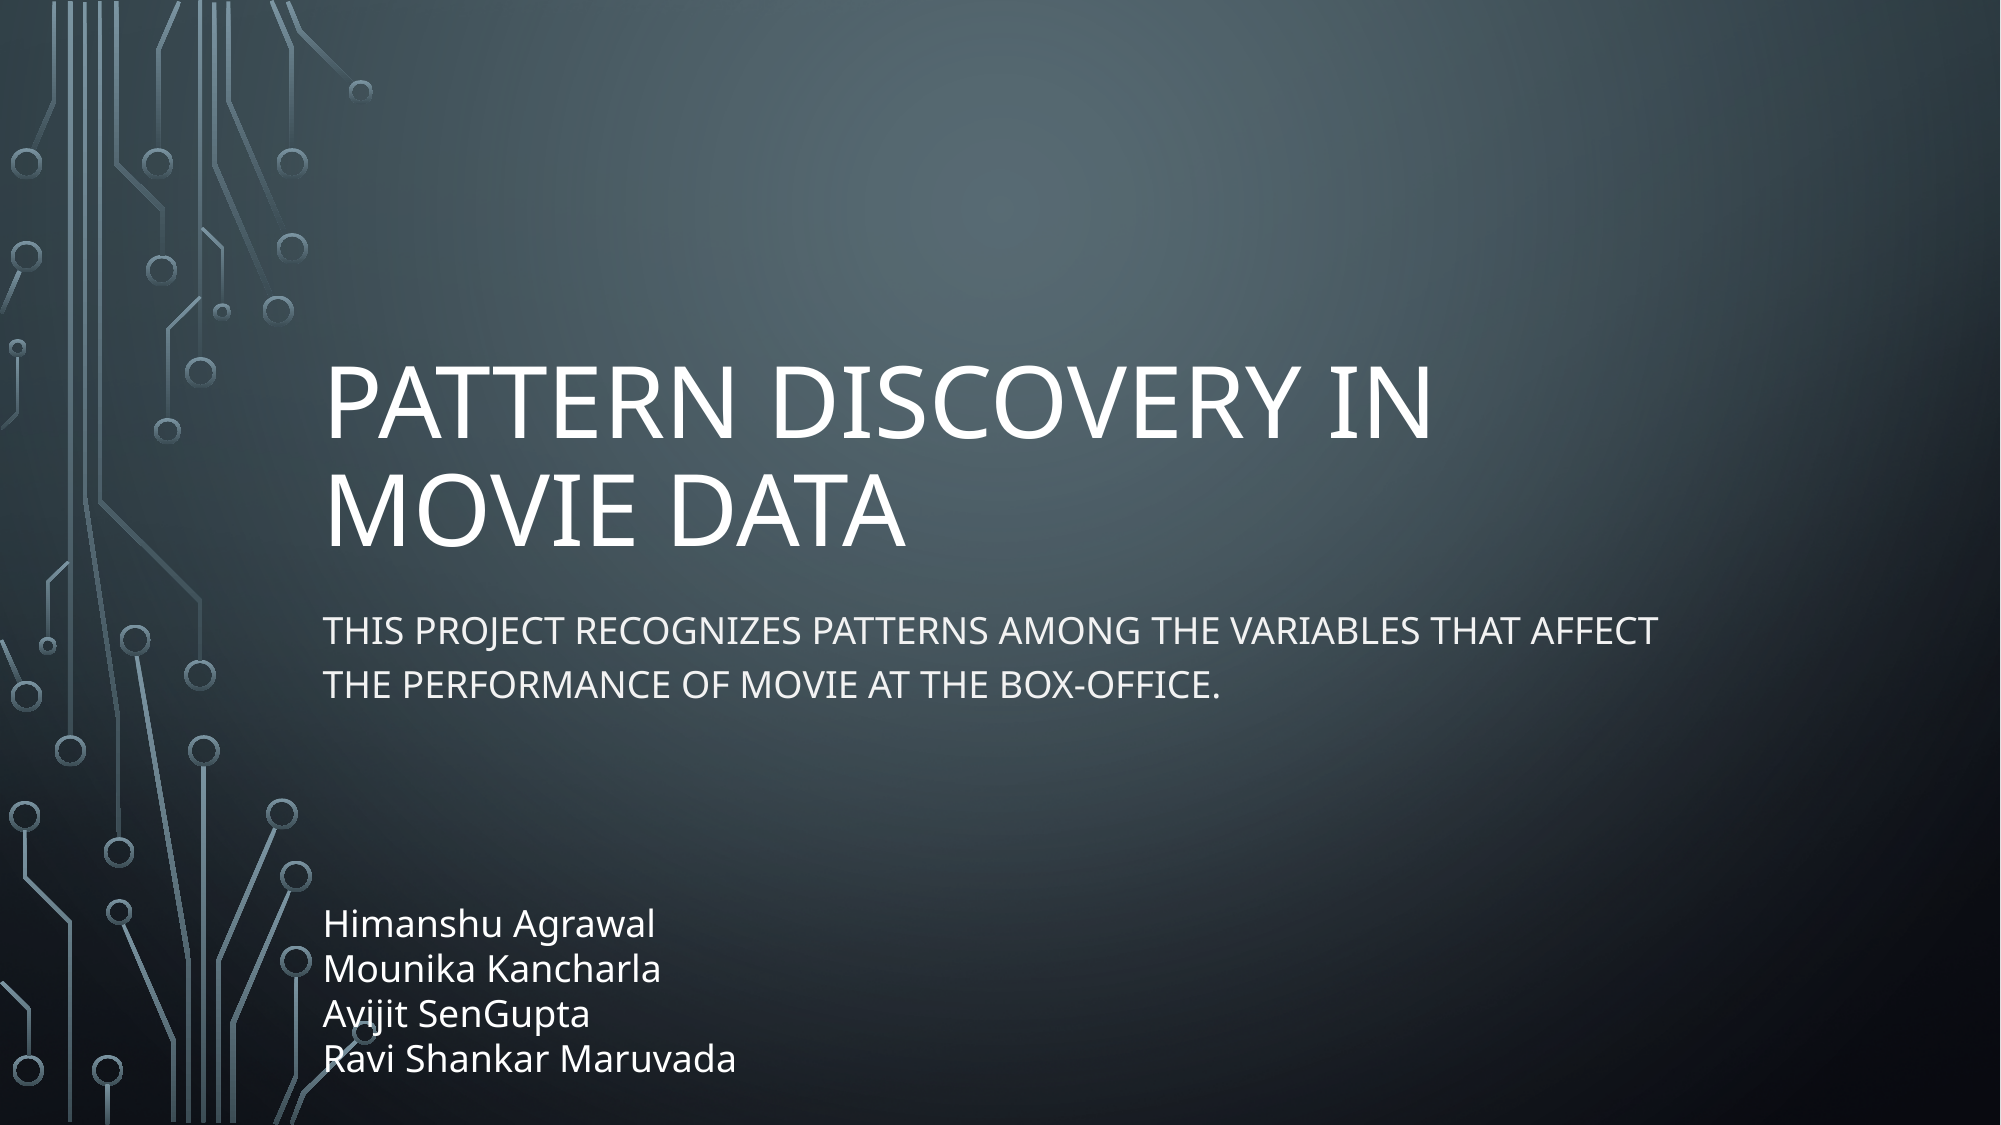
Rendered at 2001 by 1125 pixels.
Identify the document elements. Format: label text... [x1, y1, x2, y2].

subtitle This project recognizes patterns among the variables that affect the performance of movie at the box-office. [307, 590, 1750, 863]
title PATTERN DISCOVERY IN MOVIE DATA [307, 184, 1750, 576]
text_box Himanshu Agrawal Mounika Kancharla Avijit SenGupta Ravi Shankar Maruvada [307, 892, 1215, 1088]
